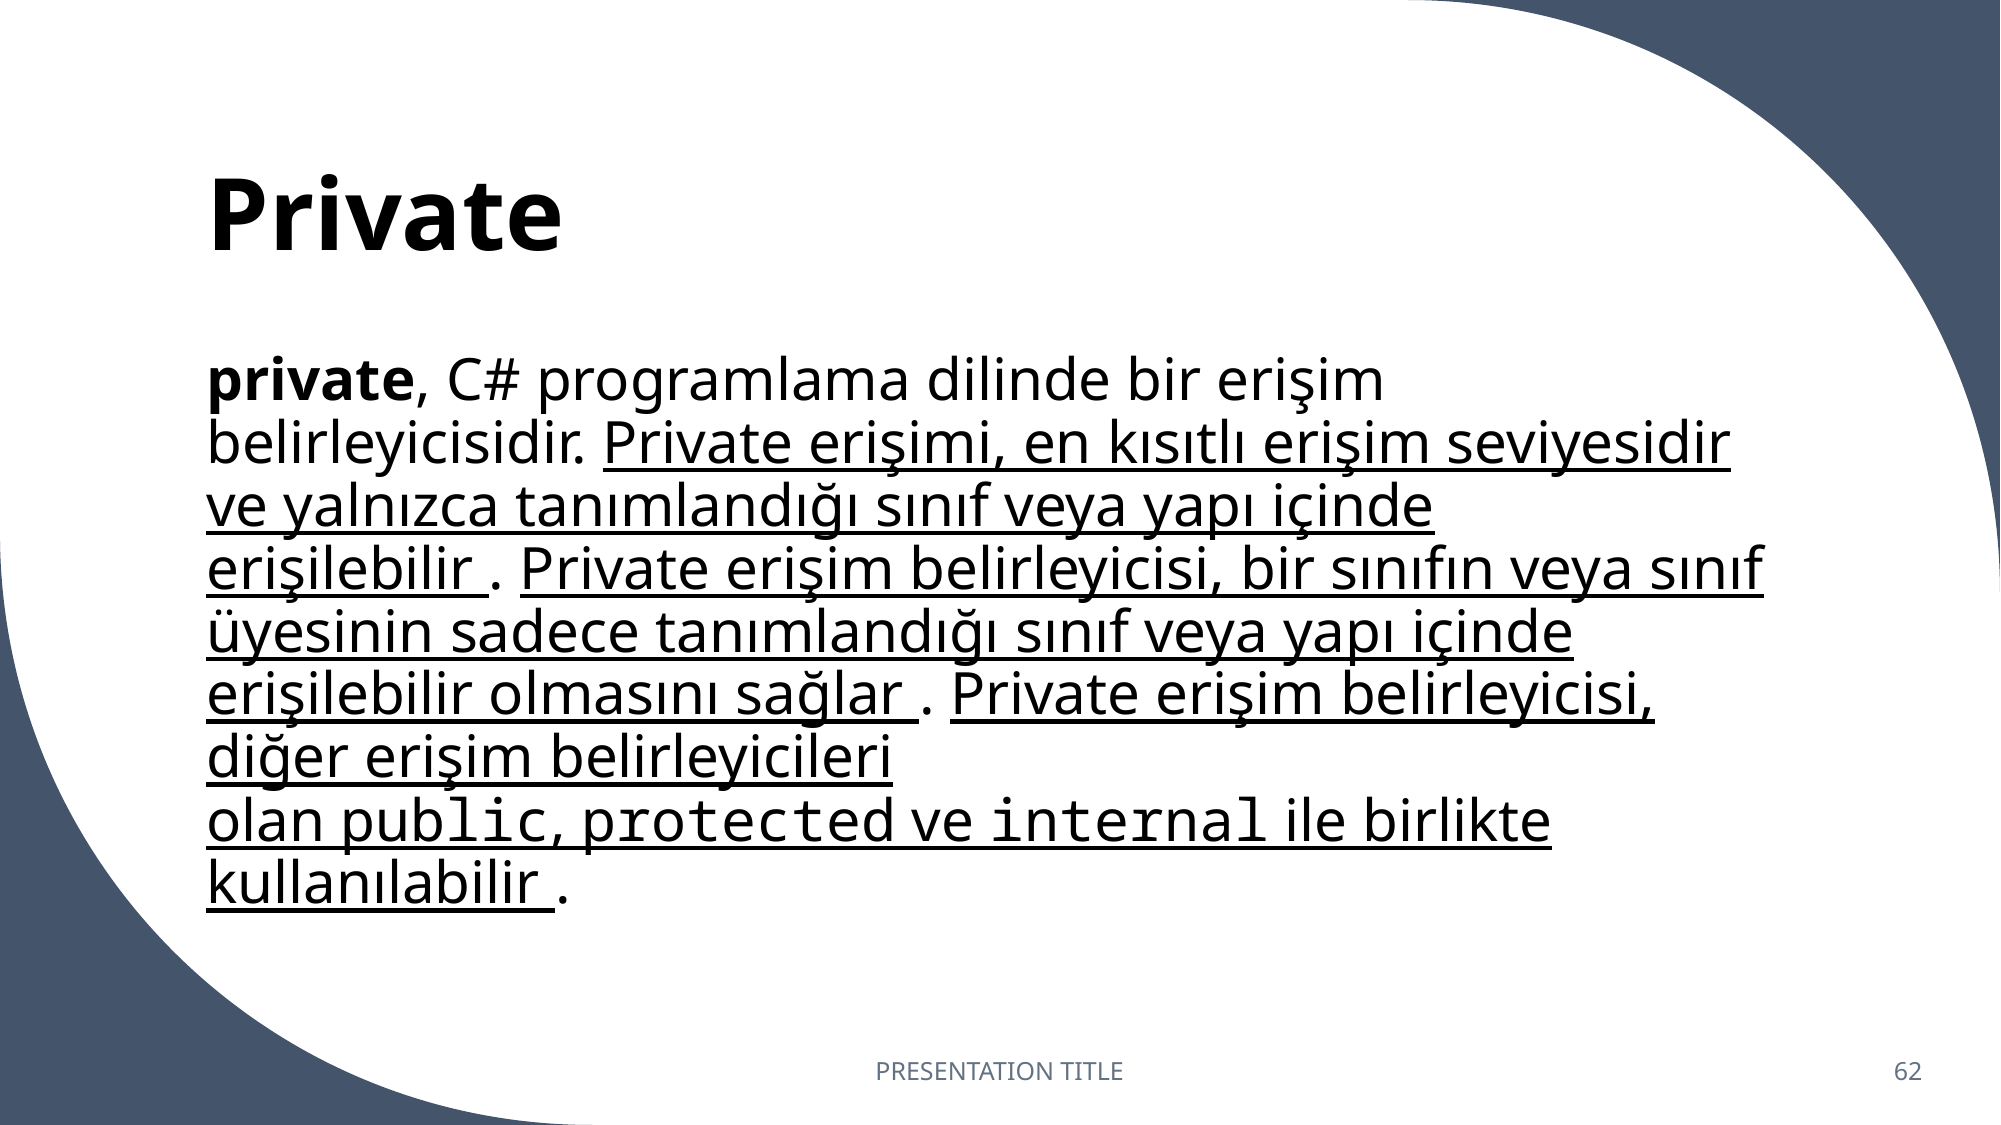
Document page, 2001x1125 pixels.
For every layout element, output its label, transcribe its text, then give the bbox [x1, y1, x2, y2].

footer PRESENTATION TITLE [662, 1042, 1338, 1103]
list private, C# programlama dilinde bir erişim belirleyicisidir. Private erişimi, en kısıtlı erişim seviyesidir ve yalnızca tanımlandığı sınıf veya yapı içinde erişilebilir . Private erişim belirleyicisi, bir sınıfın veya sınıf üyesinin sadece tanımlandığı sınıf veya yapı içinde erişilebilir olmasını sağlar . Private erişim belirleyicisi, diğer erişim belirleyicileri olan public, protected ve internal ile birlikte kullanılabilir . [191, 342, 1796, 895]
title Private [191, 62, 1796, 280]
slide_number 62 [1665, 1042, 1938, 1103]
